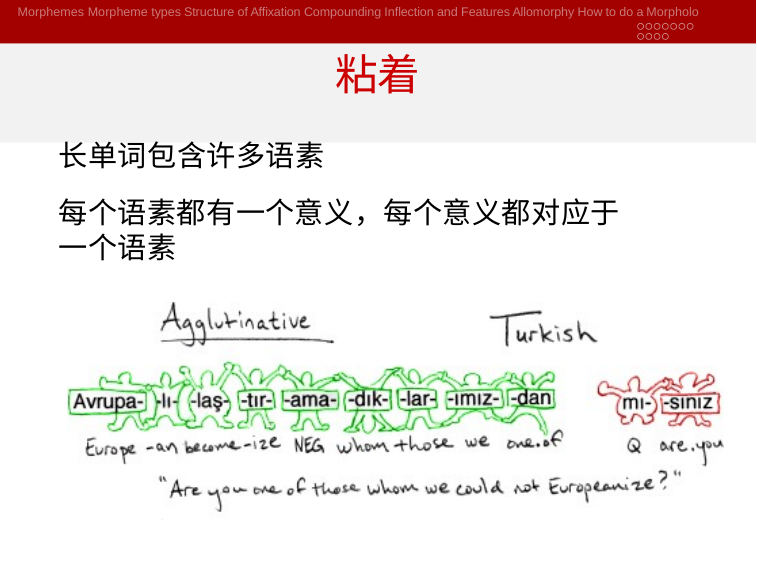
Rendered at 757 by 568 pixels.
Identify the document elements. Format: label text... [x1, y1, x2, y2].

text_box Morphemes Morpheme types Structure of Affixation Compounding Inflection and Features Allomorphy How to do a Morpholo [0, 0, 757, 19]
title 粘着 [0, 43, 756, 143]
text_box 长单词包含许多语素 每个语素都有一个意义，每个意义都对应于一个语素 [56, 134, 651, 264]
picture [66, 301, 725, 521]
